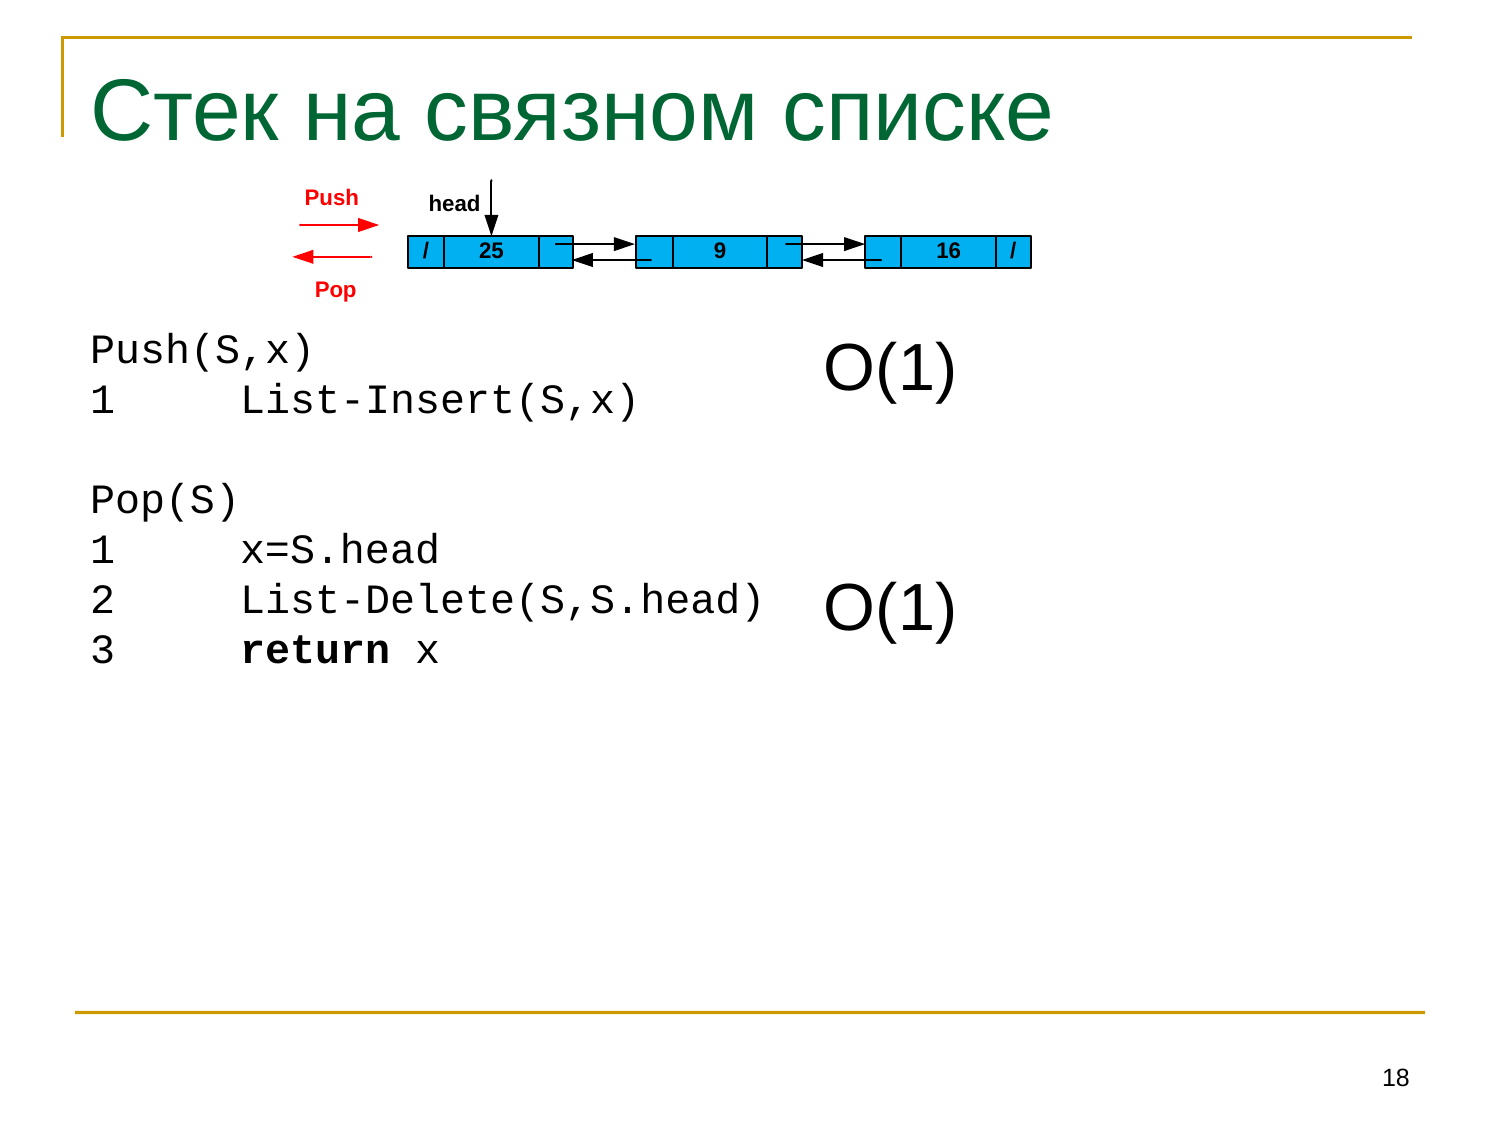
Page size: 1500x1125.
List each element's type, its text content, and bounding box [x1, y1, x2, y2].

picture [289, 175, 1035, 308]
title Стек на связном списке [74, 45, 1426, 233]
slide_number 18 [1074, 1023, 1426, 1100]
text_box O(1) O(1) [809, 316, 1341, 652]
list Push(S,x) 1 List-Insert(S,x) Pop(S) 1 x=S.head 2 List-Delete(S,S.head) 3 return x [74, 314, 1426, 1006]
